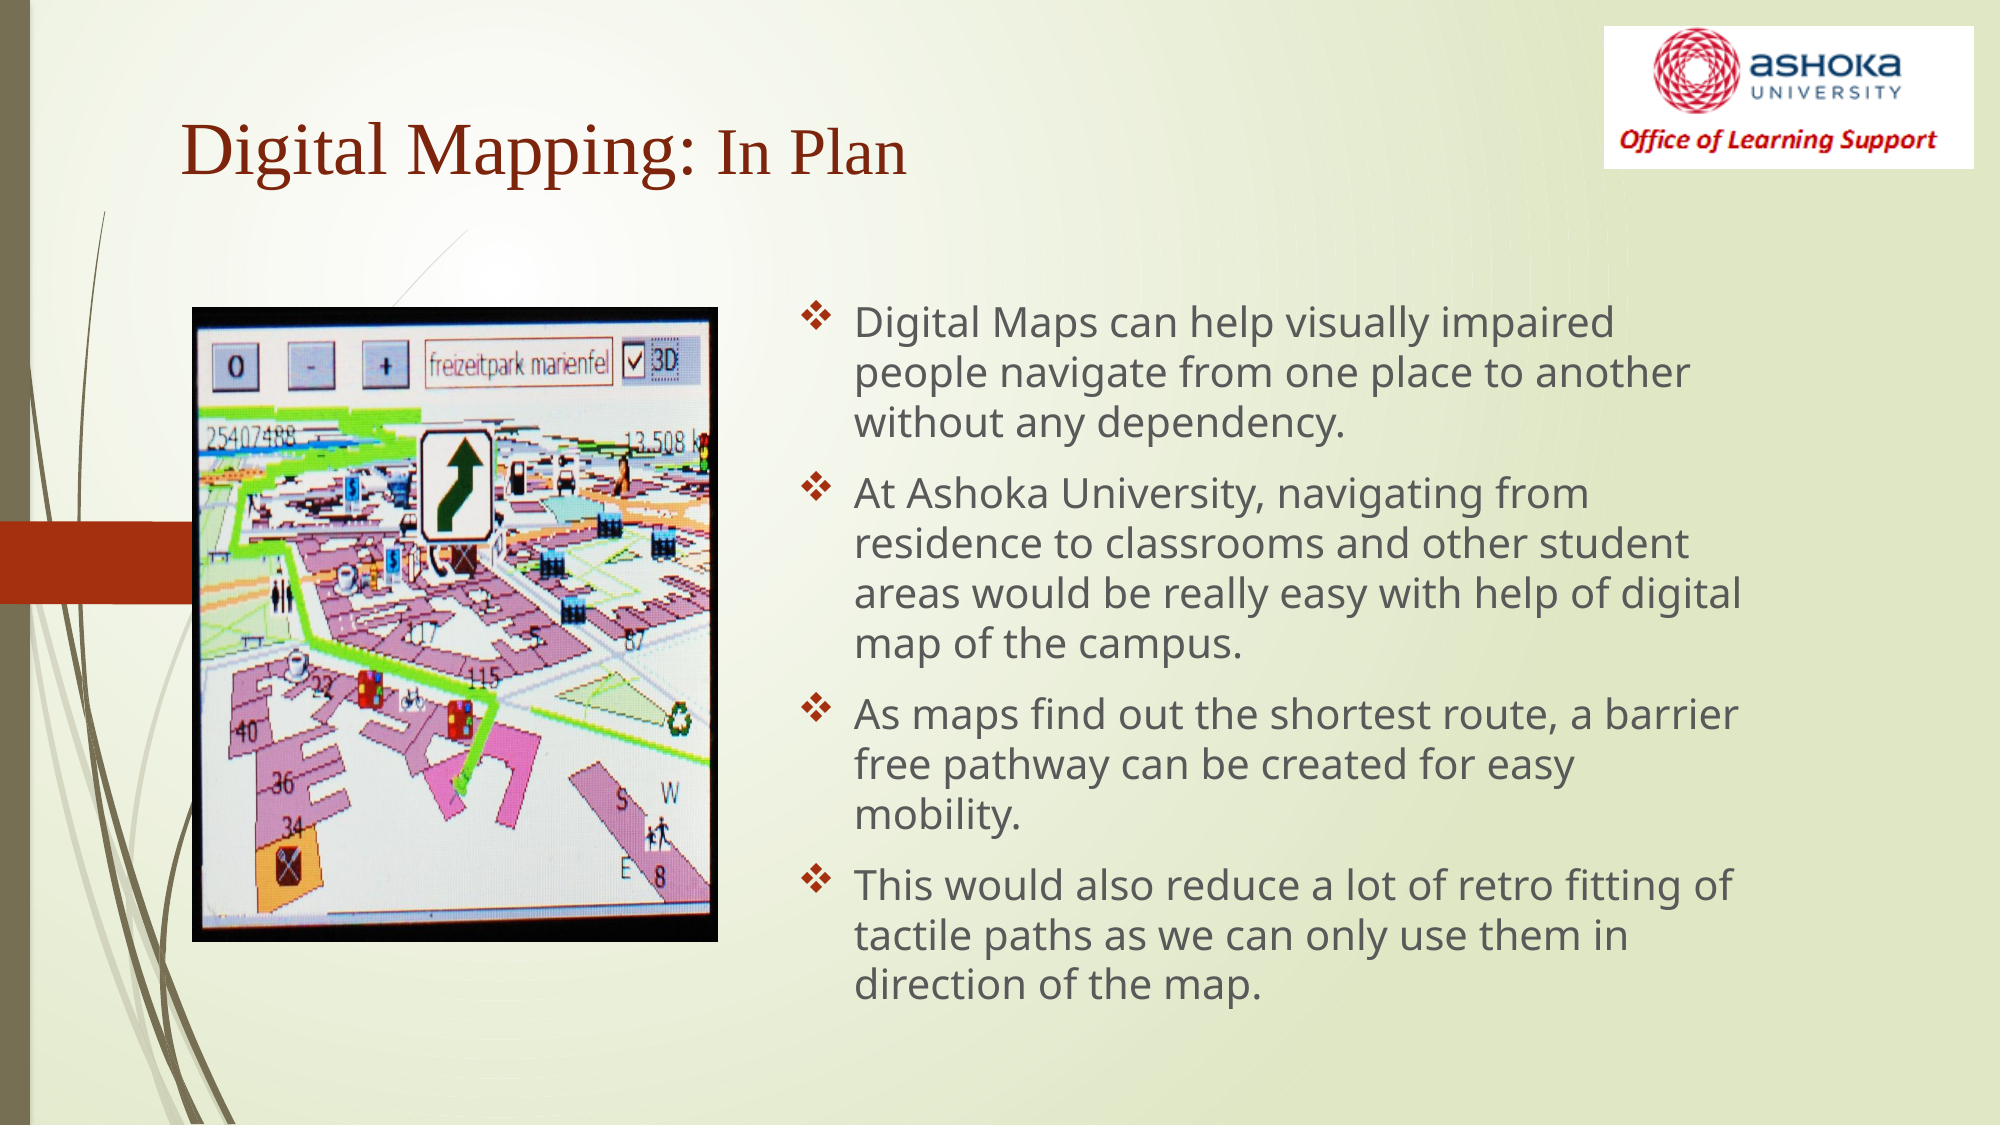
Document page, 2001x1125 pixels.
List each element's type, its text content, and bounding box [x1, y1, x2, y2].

picture [1604, 26, 1974, 170]
picture [192, 307, 718, 942]
title Digital Mapping: In Plan [164, 0, 1576, 197]
list Digital Maps can help visually impaired people navigate from one place to another without any dependency. At Ashoka University, navigating from residence to classrooms and other student areas would be really easy with help of digital map of the campus. As maps find out the shortest route, a barrier free pathway can be created for easy mobility. This would also reduce a lot of retro fitting of tactile paths as we can only use them in direction of the map. [745, 288, 1767, 942]
